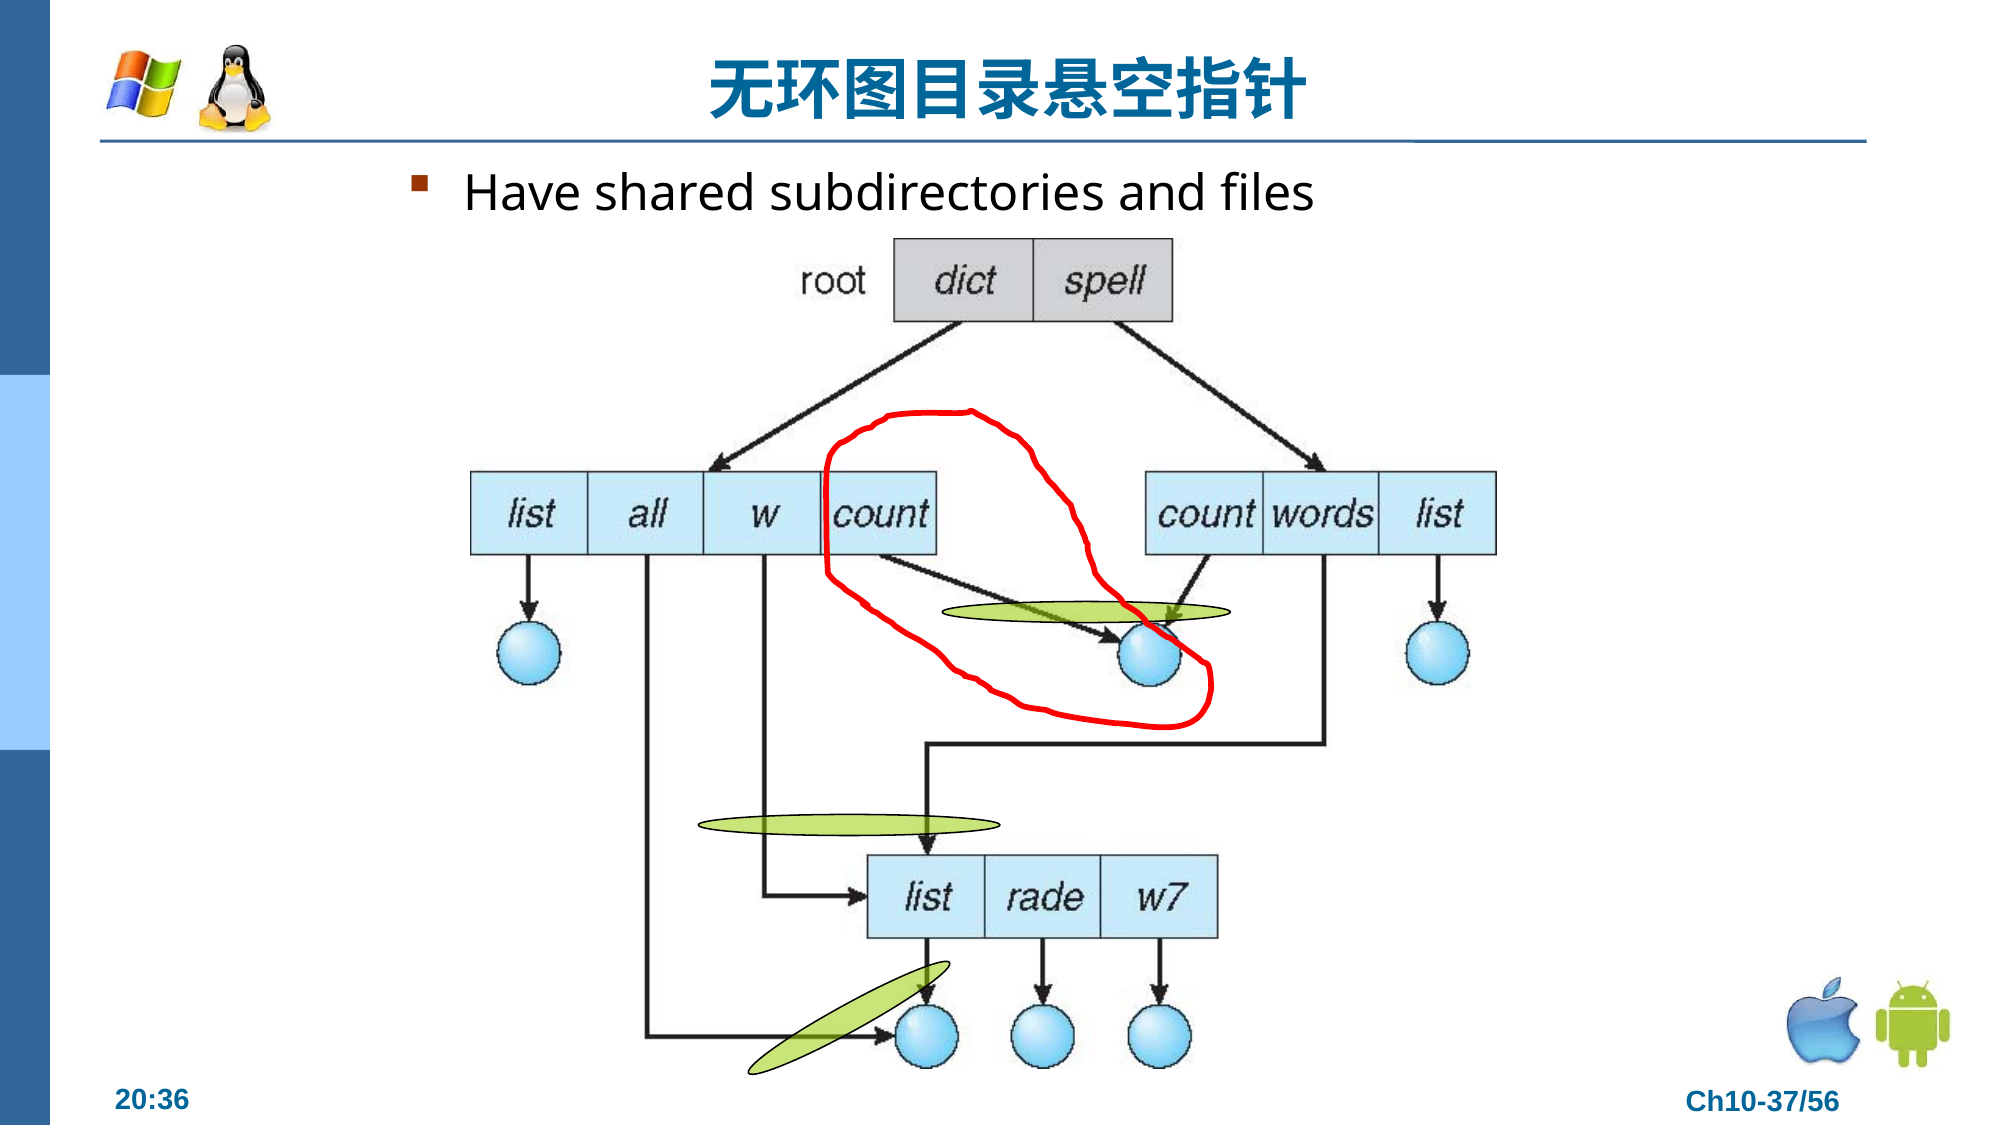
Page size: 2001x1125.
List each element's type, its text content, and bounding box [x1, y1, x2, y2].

picture [1774, 973, 1959, 1074]
title 无环图目录悬空指针 [334, 40, 1685, 135]
picture [99, 36, 285, 137]
list Have shared subdirectories and files [392, 153, 1546, 239]
picture [470, 238, 1498, 1069]
